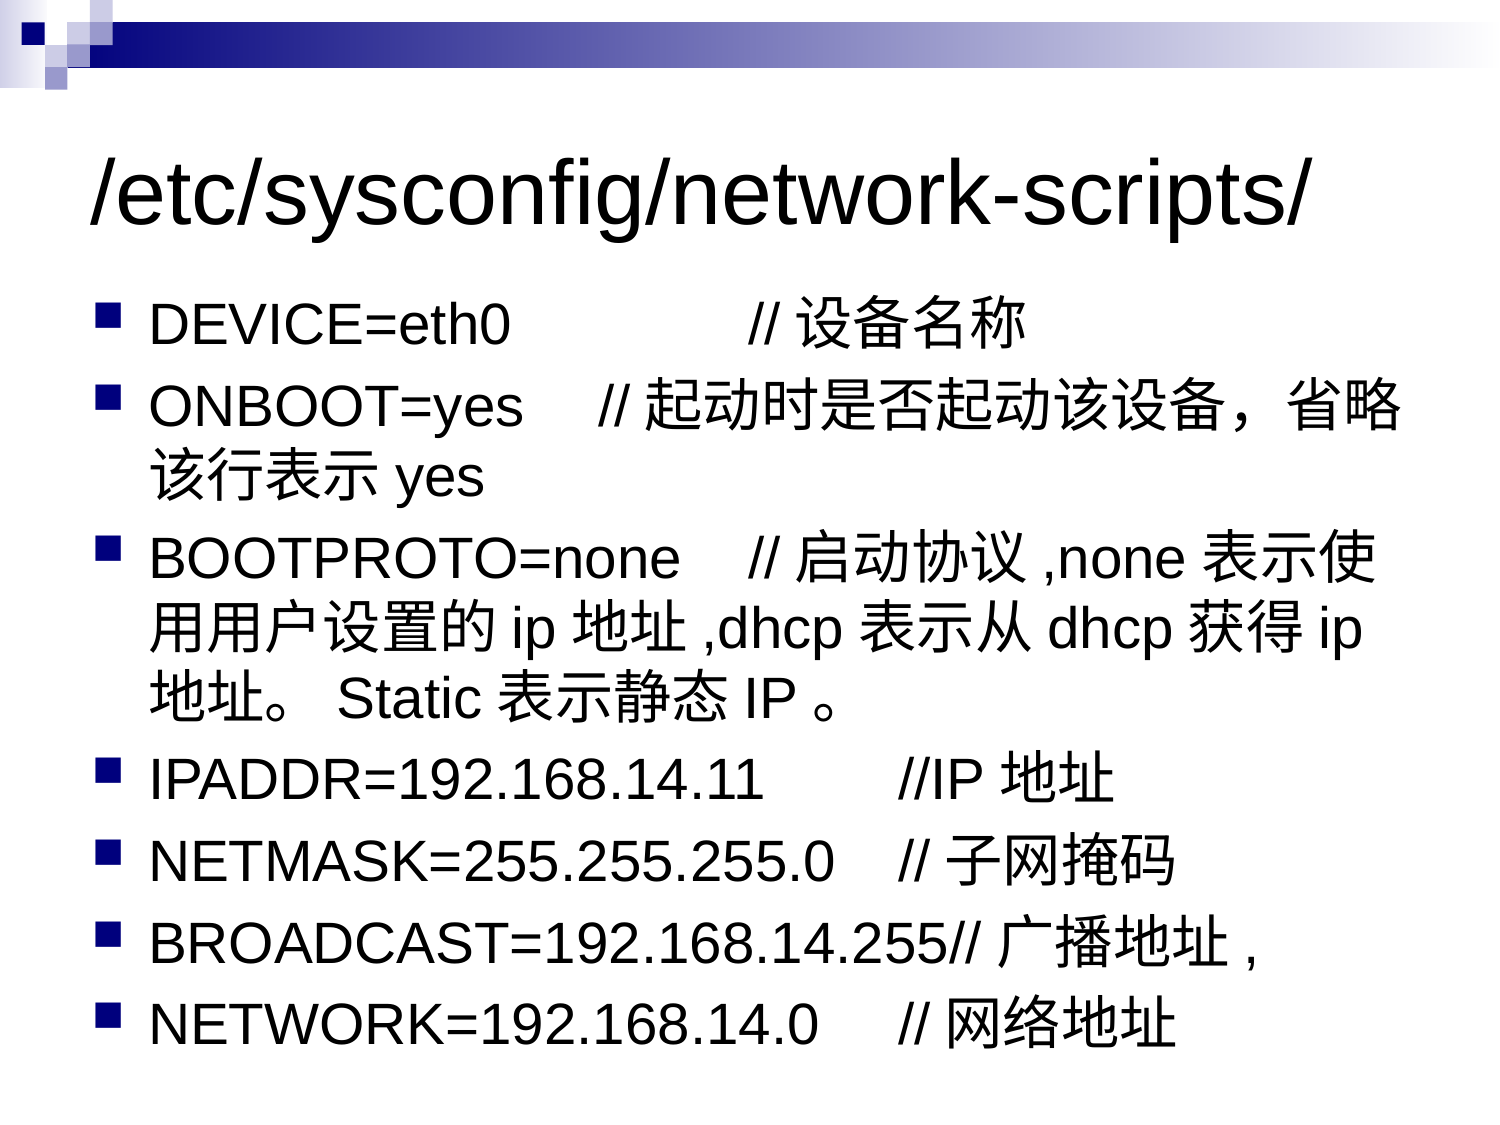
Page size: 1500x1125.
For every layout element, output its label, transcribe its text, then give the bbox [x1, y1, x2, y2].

list DEVICE=eth0 //设备名称 ONBOOT=yes //起动时是否起动该设备，省略该行表示yes BOOTPROTO=none //启动协议,none表示使用用户设置的ip地址,dhcp表示从dhcp获得ip地址。Static表示静态IP。 IPADDR=192.168.14.11 //IP地址 NETMASK=255.255.255.0 //子网掩码 BROADCAST=192.168.14.255//广播地址, NETWORK=192.168.14.0 //网络地址 [76, 278, 1427, 1106]
title /etc/sysconfig/network-scripts/ [75, 75, 1425, 300]
